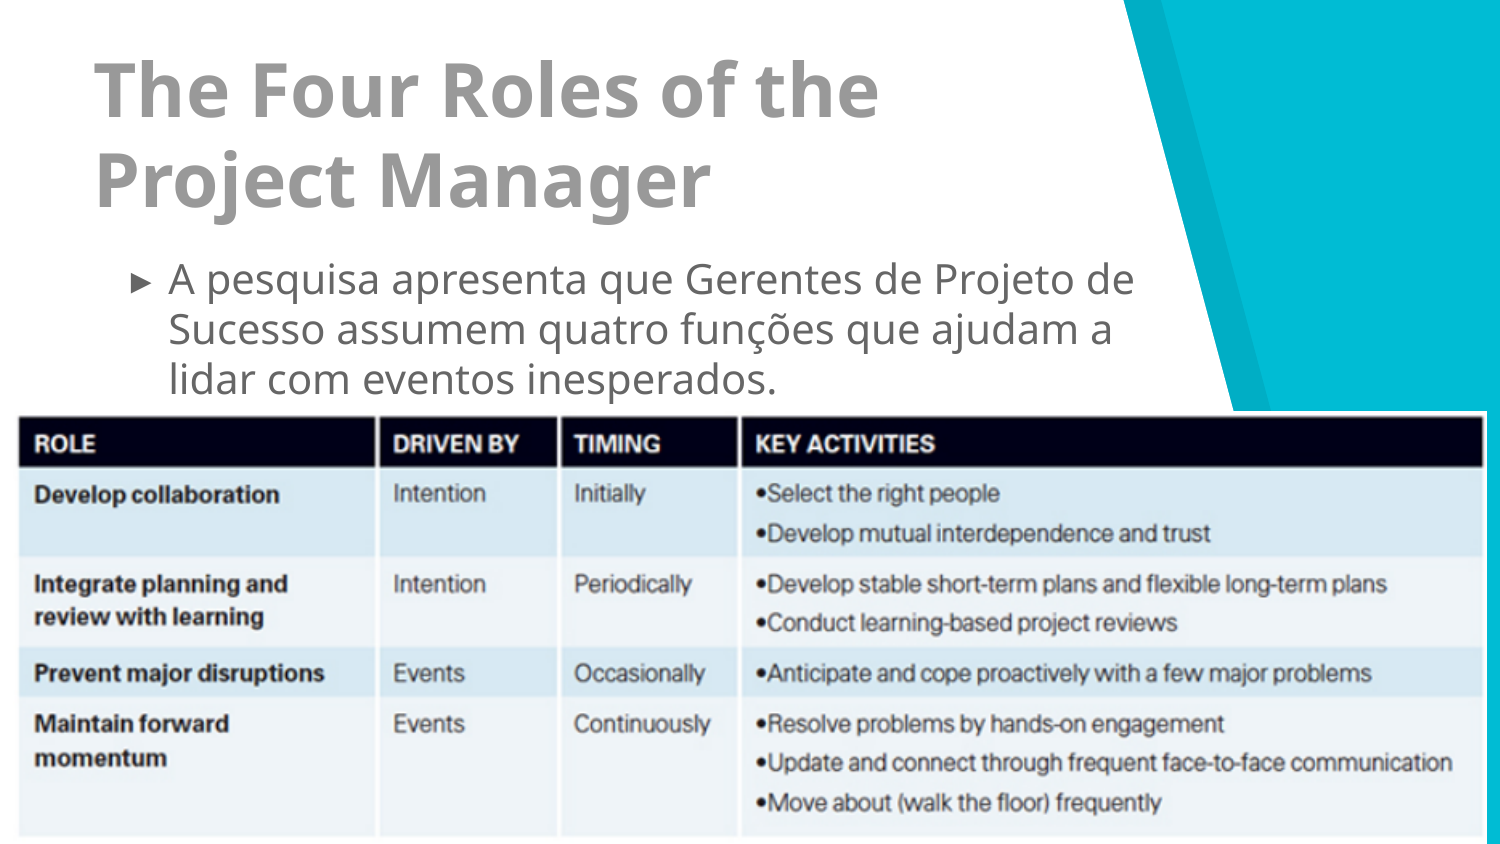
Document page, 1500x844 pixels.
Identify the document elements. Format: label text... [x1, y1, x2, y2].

picture [12, 411, 1487, 844]
subtitle A pesquisa apresenta que Gerentes de Projeto de Sucesso assumem quatro funções que ajudam a lidar com eventos inesperados. [78, 237, 1177, 410]
title The Four Roles of the Project Manager [78, 91, 1367, 238]
